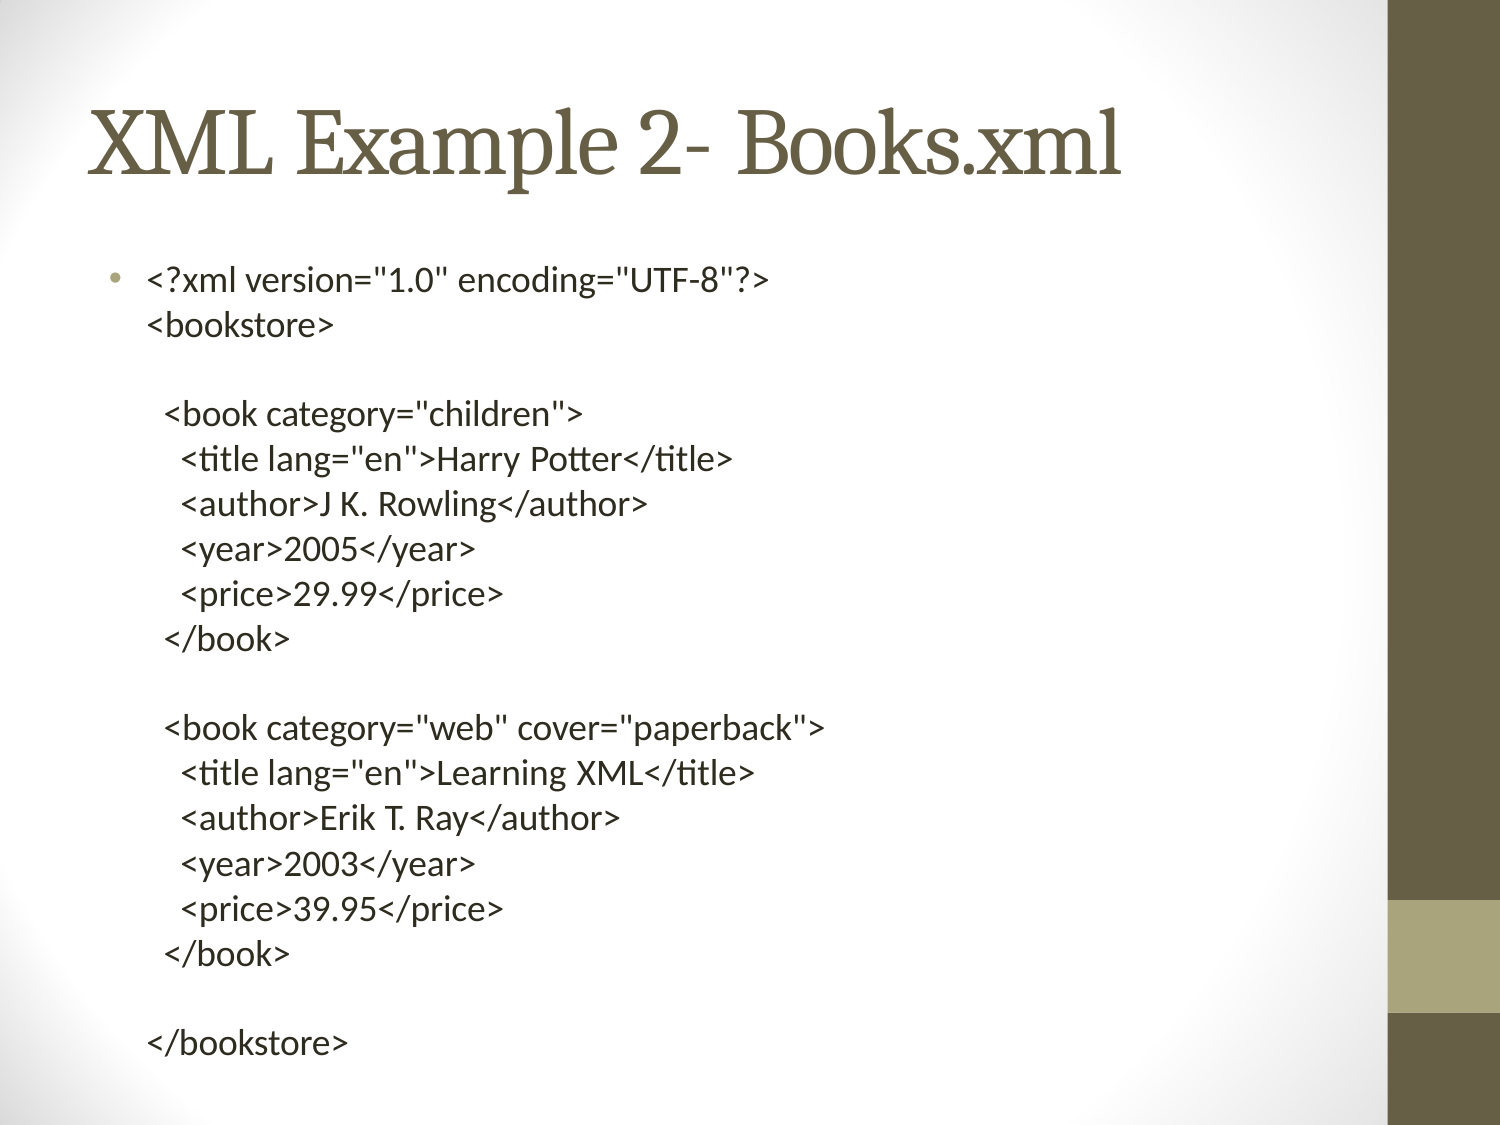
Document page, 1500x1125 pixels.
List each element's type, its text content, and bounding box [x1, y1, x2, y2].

text_box <?xml version="1.0" encoding="UTF-8"?> <bookstore> <book category="children"> <title lang="en">Harry Potter</title> <author>J K. Rowling</author> <year>2005</year> <price>29.99</price> </book> <book category="web" cover="paperback"> <title lang="en">Learning XML</title> <author>Erik T. Ray</author> <year>2003</year> <price>39.95</price> </book> </bookstore> [106, 252, 834, 1063]
title XML Example 2- Books.xml [87, 76, 1154, 267]
picture [0, 0, 1387, 1125]
